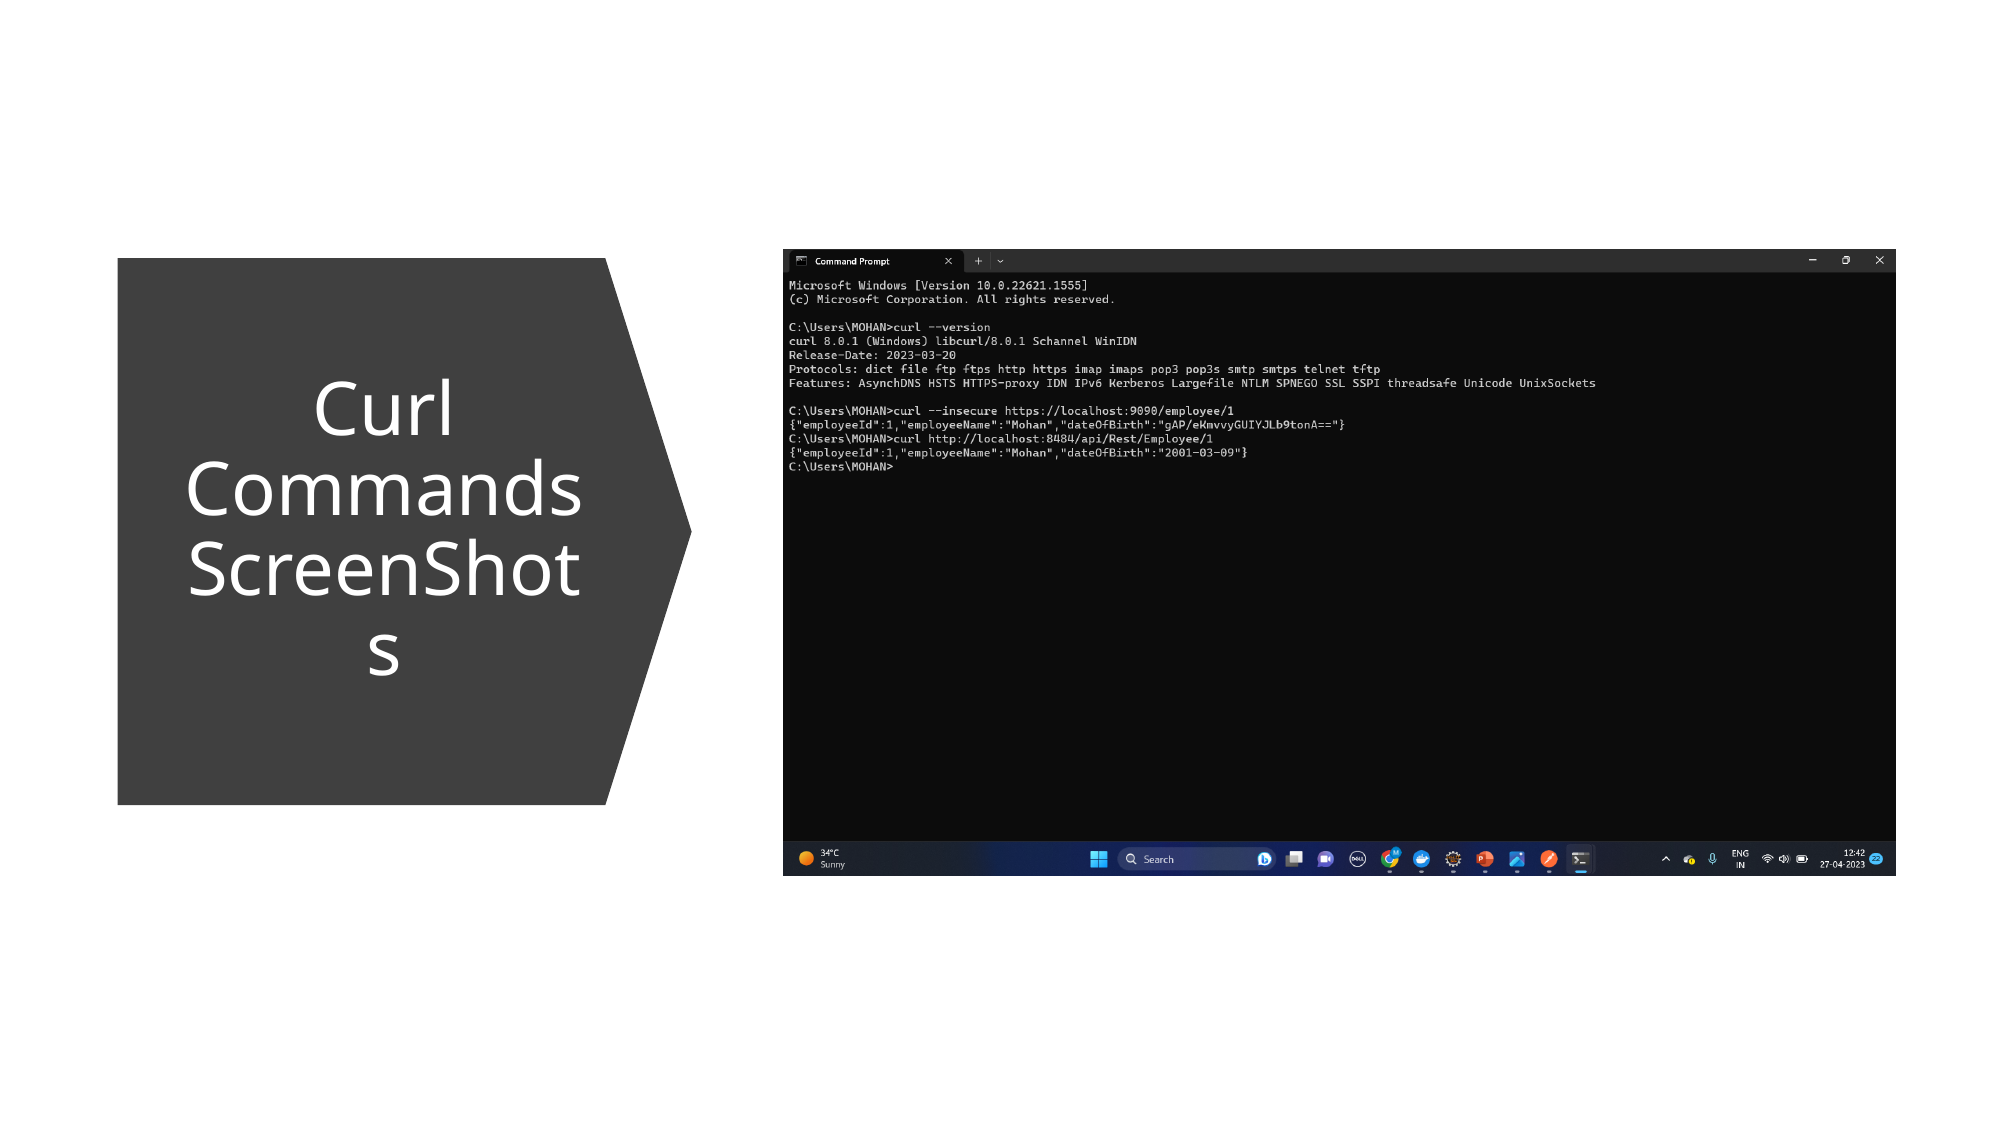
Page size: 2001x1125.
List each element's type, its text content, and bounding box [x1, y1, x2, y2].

picture [783, 249, 1896, 876]
title Curl Commands ScreenShots [168, 322, 601, 741]
text_box [116, 257, 693, 807]
